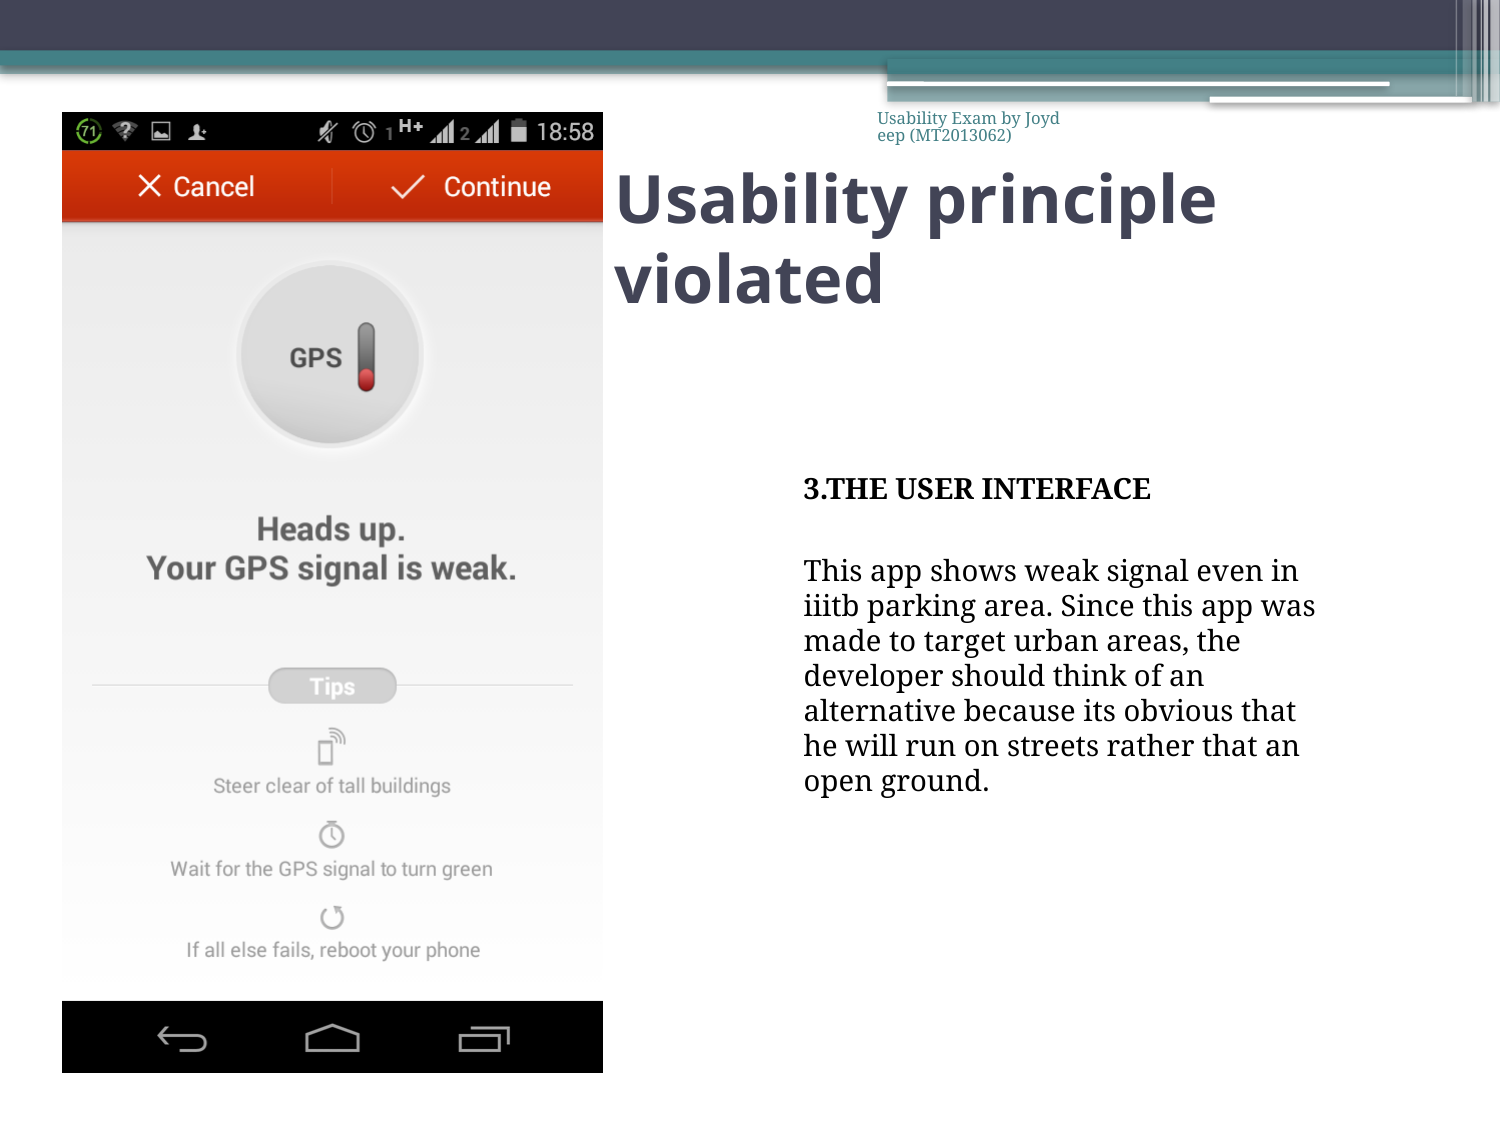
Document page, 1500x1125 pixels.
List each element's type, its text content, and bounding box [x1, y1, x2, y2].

title Usability principle violated [609, 149, 1500, 325]
footer Usability Exam by Joydeep (MT2013062) [862, 100, 1080, 176]
list 3.THE USER INTERFACE This app shows weak signal even in iiitb parking area. Since this app was made to target urban areas, the developer should think of an alternative because its obvious that he will run on streets rather that an open ground. [787, 462, 1343, 1125]
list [62, 112, 603, 1073]
